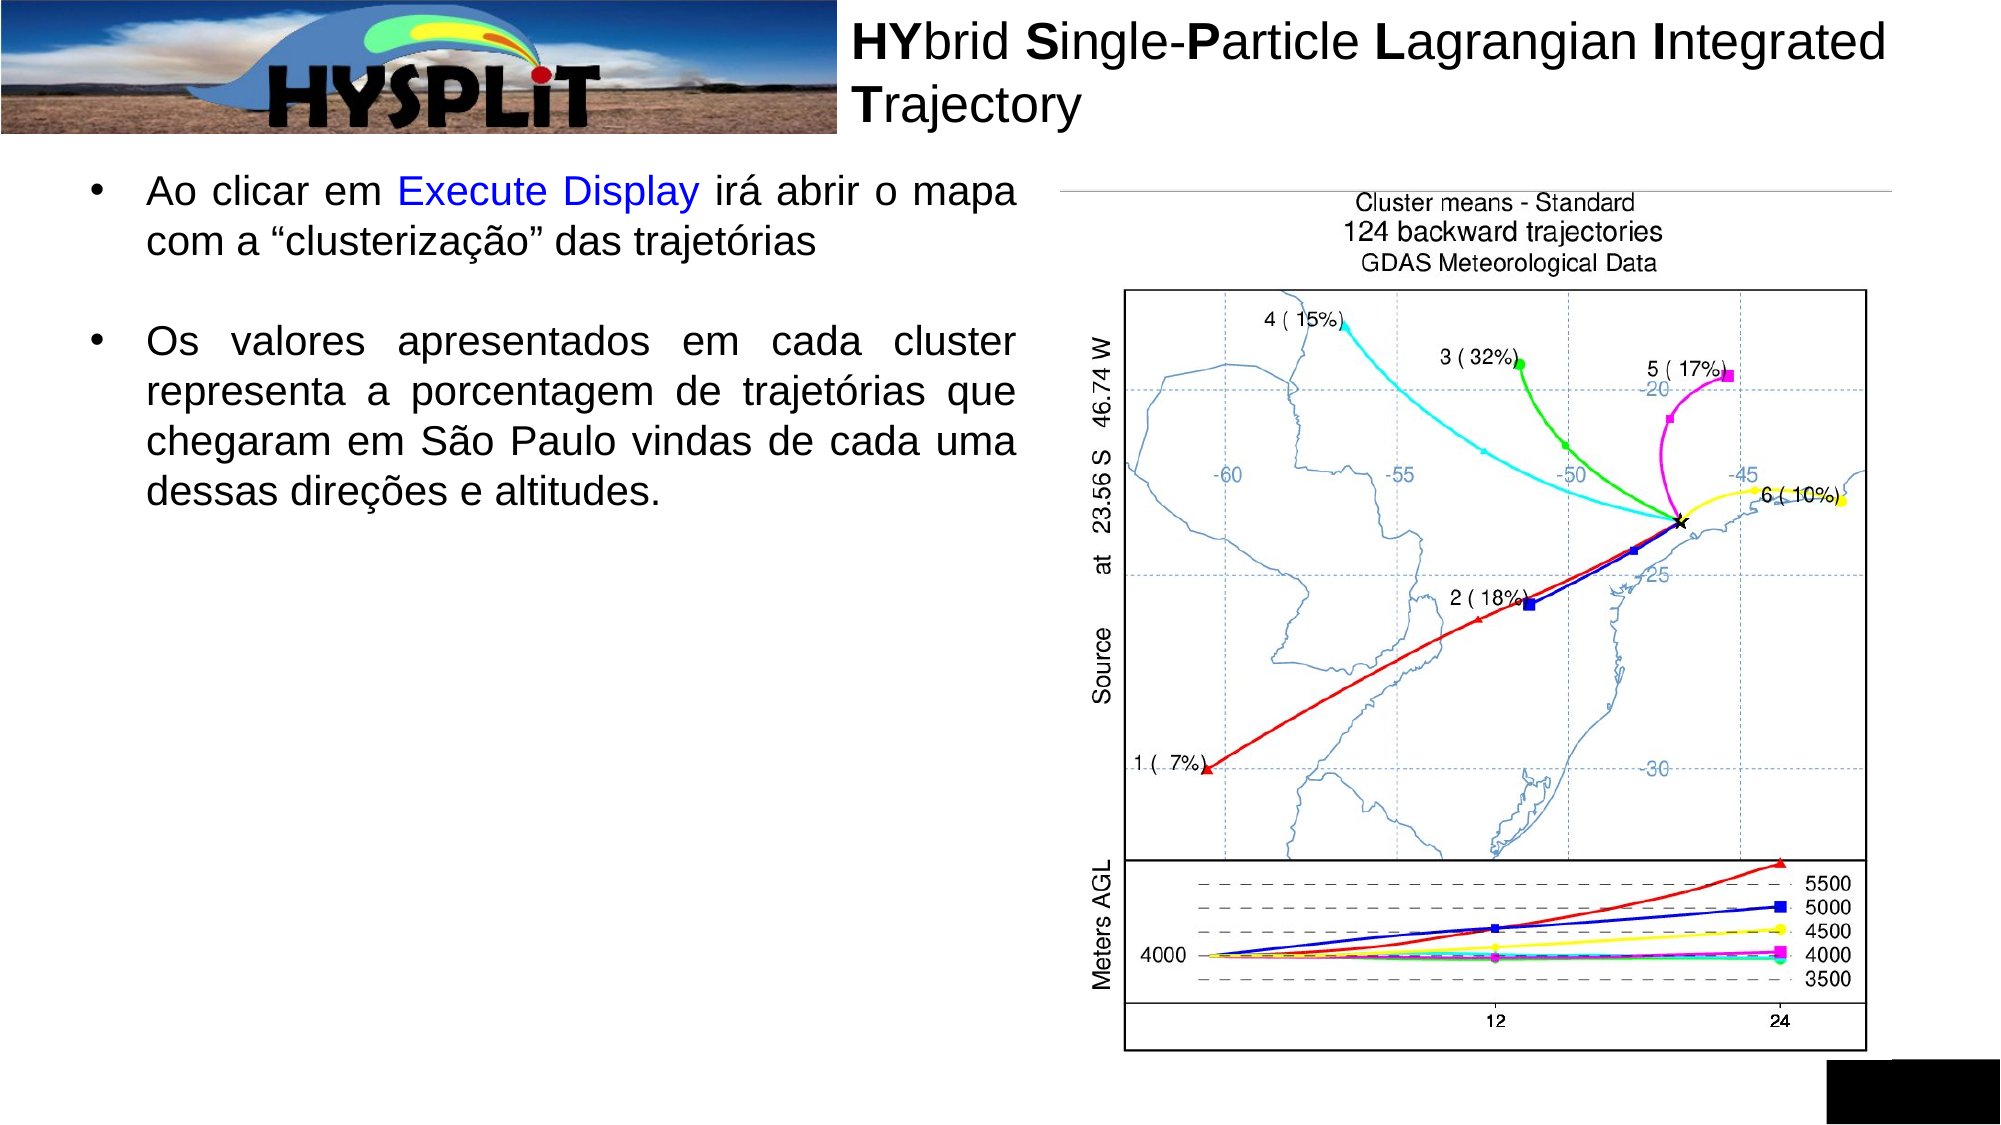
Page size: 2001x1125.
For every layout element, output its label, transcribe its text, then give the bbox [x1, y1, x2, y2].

picture [1060, 189, 1892, 1060]
picture [0, 0, 837, 134]
text_box LEAL [1826, 1059, 2000, 1125]
text_box HYbrid Single-Particle Lagrangian Integrated Trajectory [836, 0, 2000, 140]
text_box Ao clicar em Execute Display irá abrir o mapa com a “clusterização” das trajetórias Os valores apresentados em cada cluster representa a porcentagem de trajetórias que chegaram em São Paulo vindas de cada uma dessas direções e altitudes. [0, 156, 1032, 522]
